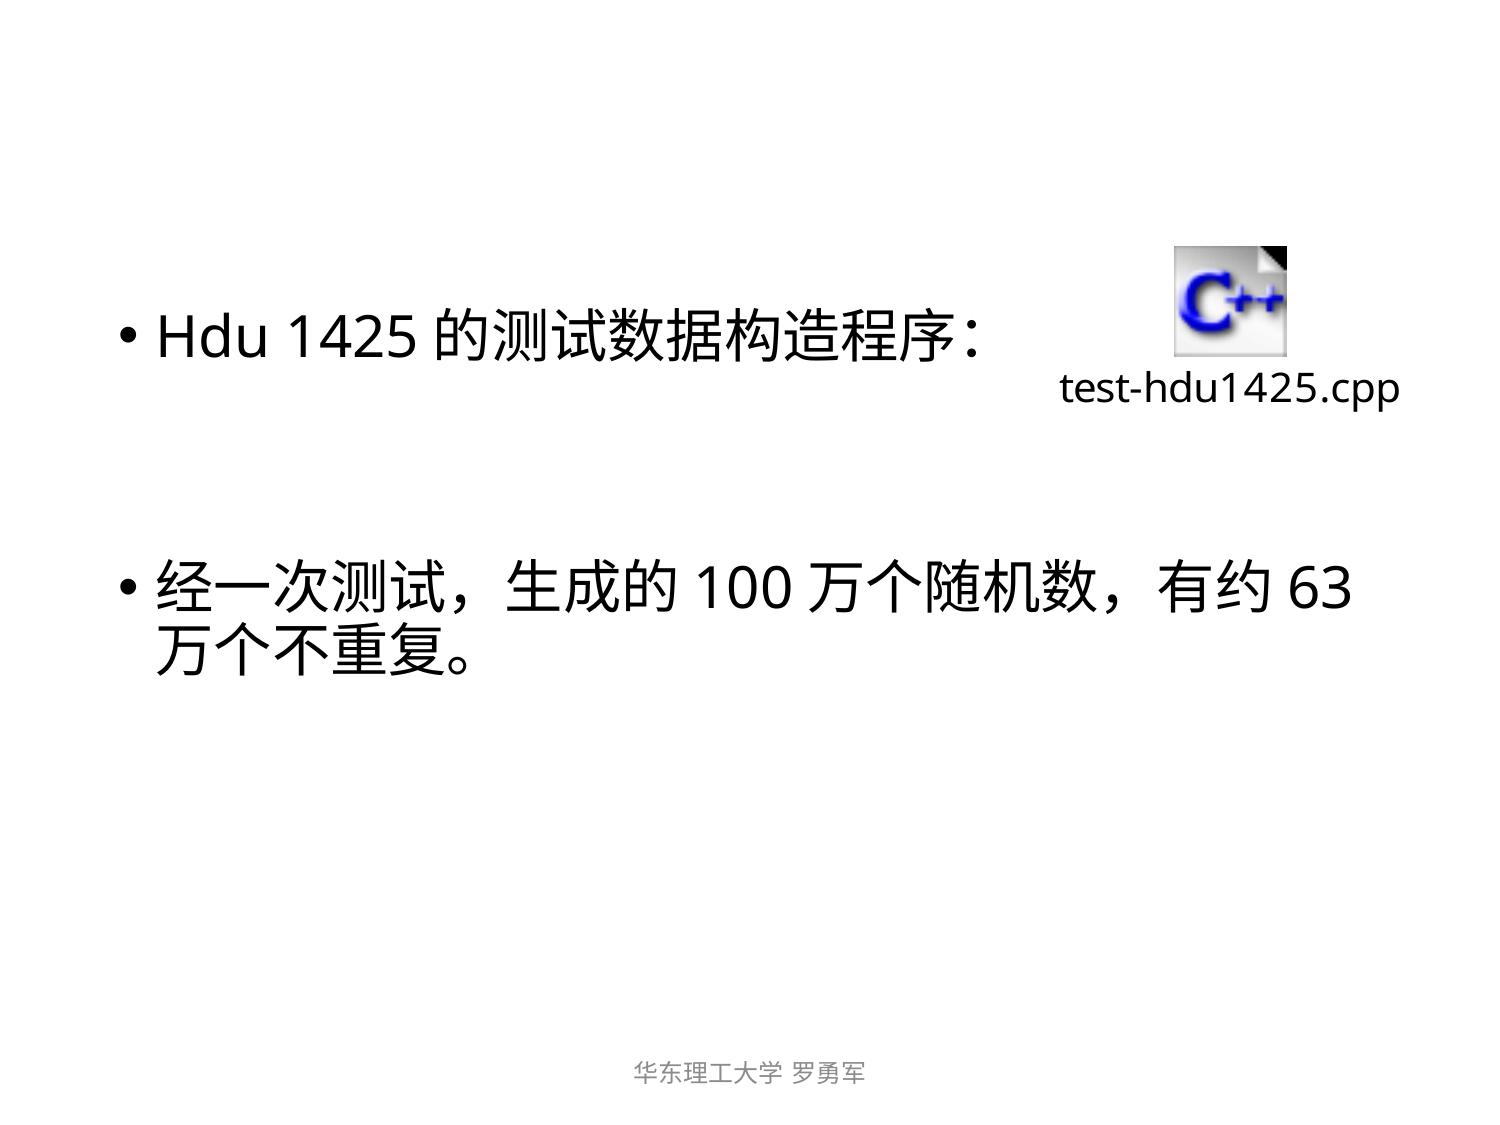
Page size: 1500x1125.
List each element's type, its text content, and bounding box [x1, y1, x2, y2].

footer 华东理工大学 罗勇军 [496, 1042, 1004, 1103]
list Hdu 1425的测试数据构造程序： 经一次测试，生成的100万个随机数，有约63万个不重复。 [103, 299, 1397, 1014]
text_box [1003, 246, 1458, 430]
